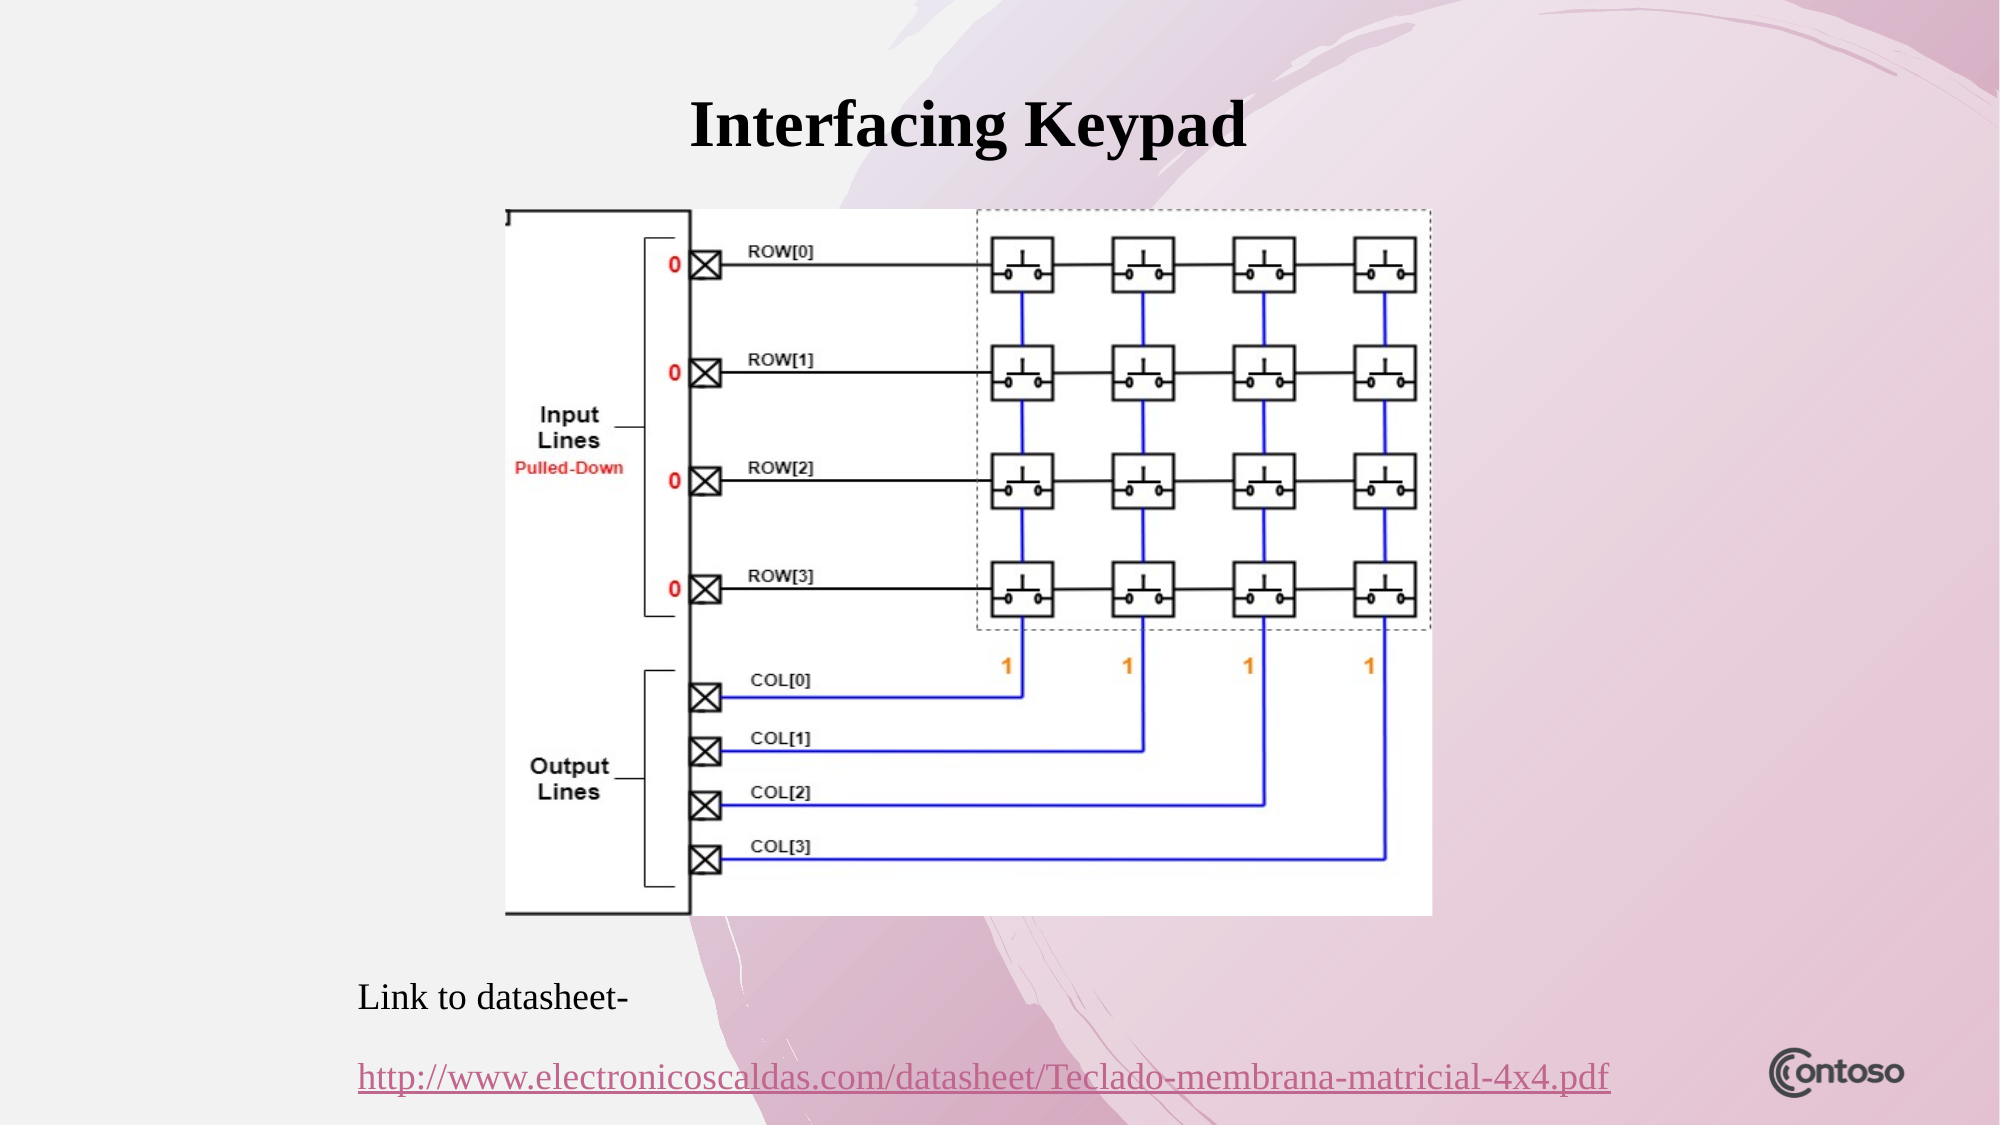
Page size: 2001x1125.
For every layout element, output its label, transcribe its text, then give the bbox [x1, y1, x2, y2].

text_box Interfacing Keypad [674, 72, 1264, 168]
picture [505, 209, 1433, 916]
text_box Link to datasheet- http://www.electronicoscaldas.com/datasheet/Teclado-membrana-matricial-4x4.pdf [342, 941, 2000, 1105]
